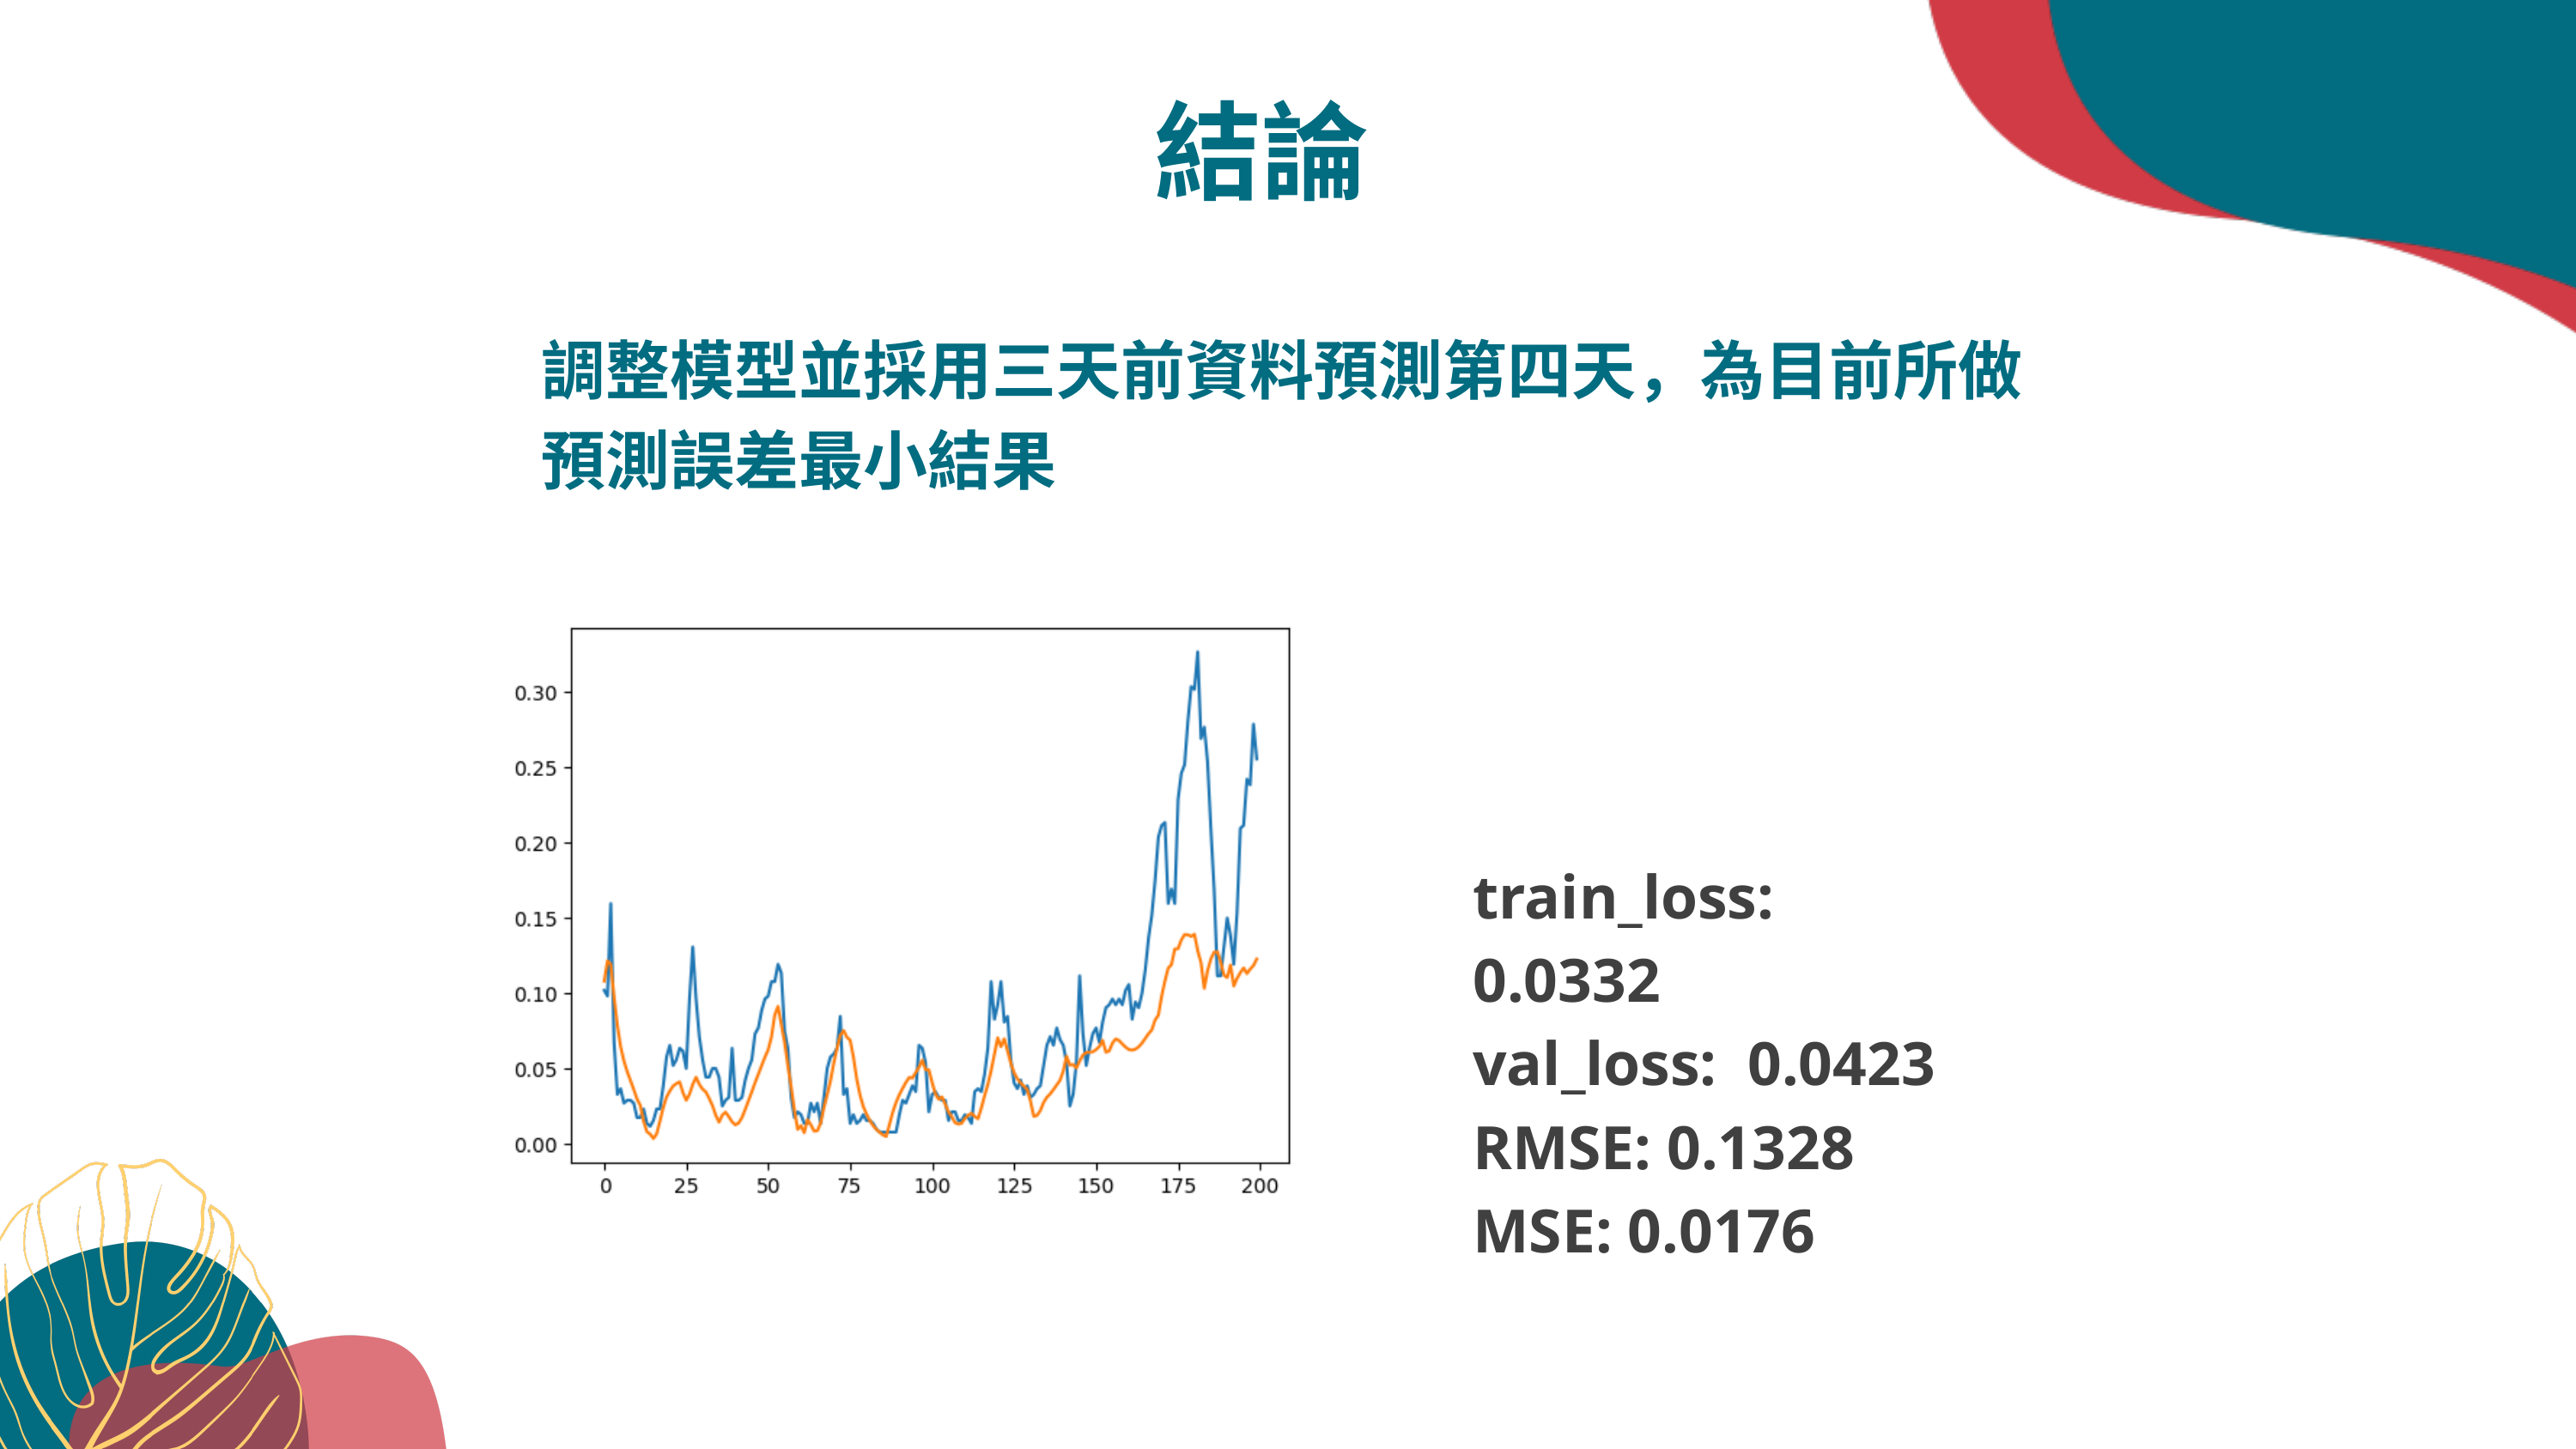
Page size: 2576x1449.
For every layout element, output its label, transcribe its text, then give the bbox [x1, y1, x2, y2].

text_box train_loss: 0.0332 val_loss: 0.0423 RMSE: 0.1328 MSE: 0.0176 [1473, 846, 1973, 1265]
text_box 結論 [605, 63, 1918, 214]
text_box [0, 1158, 453, 1449]
text_box [1996, 0, 2576, 512]
text_box [1874, 0, 1996, 318]
text_box 調整模型並採用三天前資料預測第四天，為目前所做預測誤差最小結果 [541, 318, 2066, 499]
text_box [499, 614, 1303, 1212]
